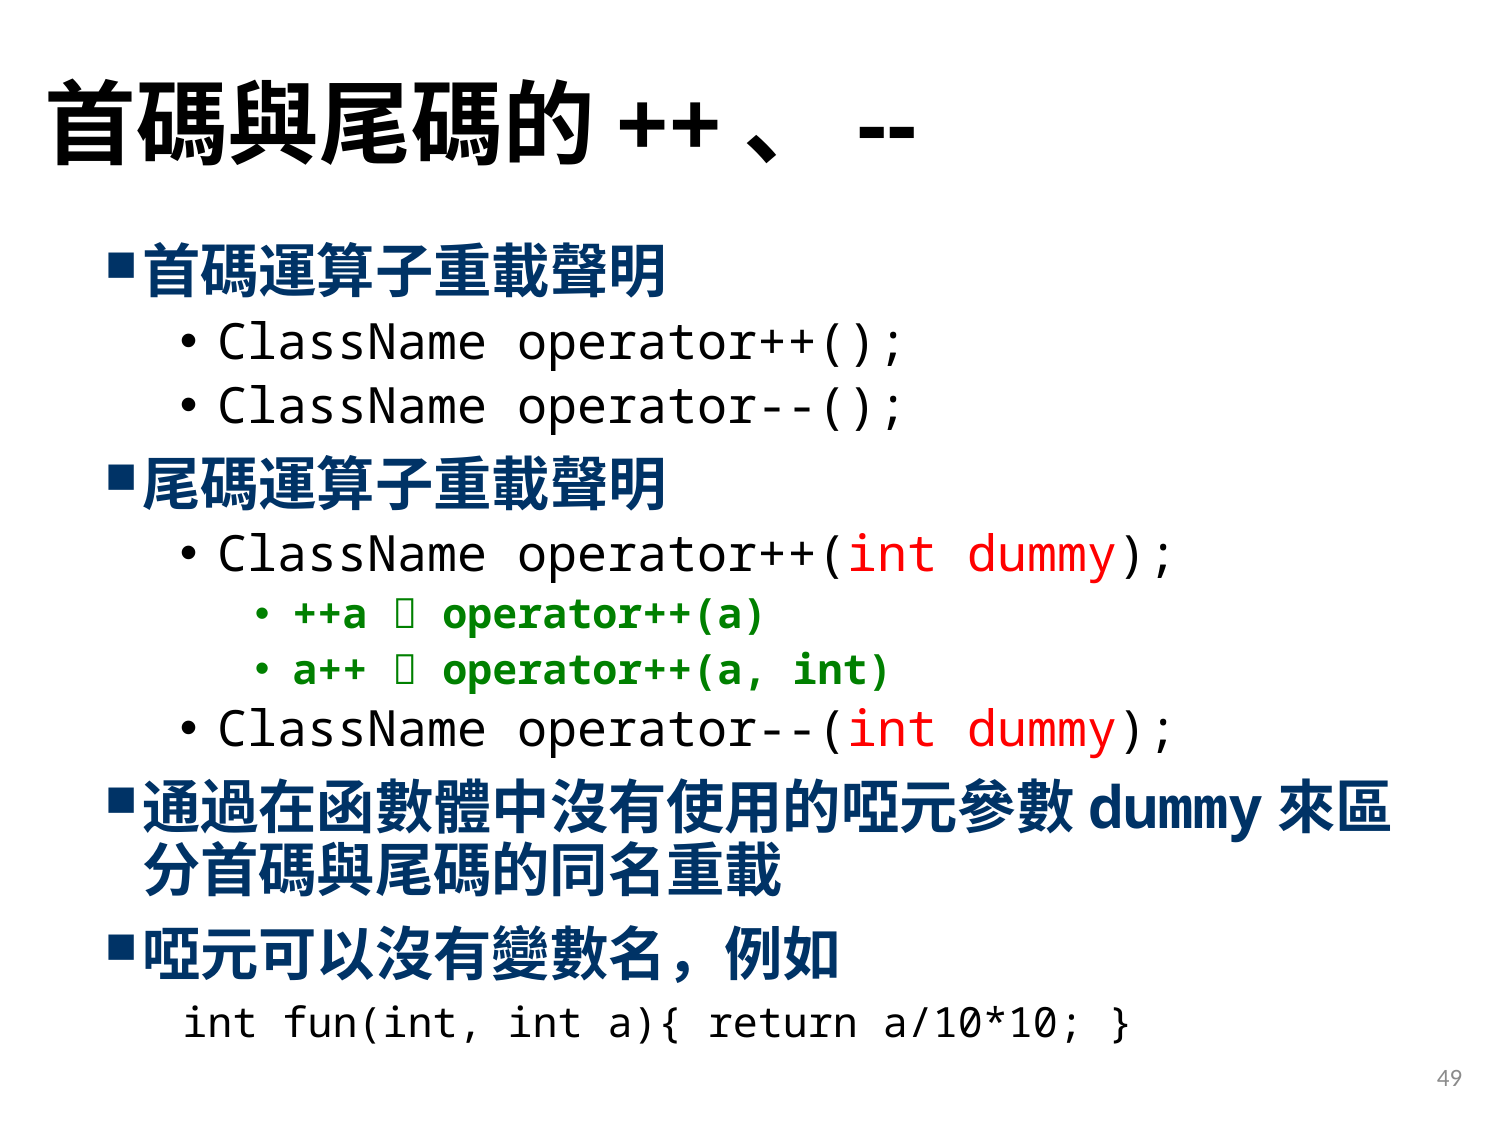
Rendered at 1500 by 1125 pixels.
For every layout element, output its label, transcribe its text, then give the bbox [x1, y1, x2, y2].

slide_number 49 [1139, 1046, 1478, 1107]
text_box int fun(int, int a){ return a/10*10; } [167, 988, 1148, 1054]
title 首碼與尾碼的++、-- [29, 19, 1324, 237]
list 首碼運算子重載聲明 ClassName operator++(); ClassName operator--(); 尾碼運算子重載聲明 ClassName operator++(int dummy); ++a  operator++(a) a++  operator++(a, int) ClassName operator--(int dummy); 通過在函數體中沒有使用的啞元參數dummy來區分首碼與尾碼的同名重載 啞元可以沒有變數名，例如 [89, 235, 1411, 1015]
